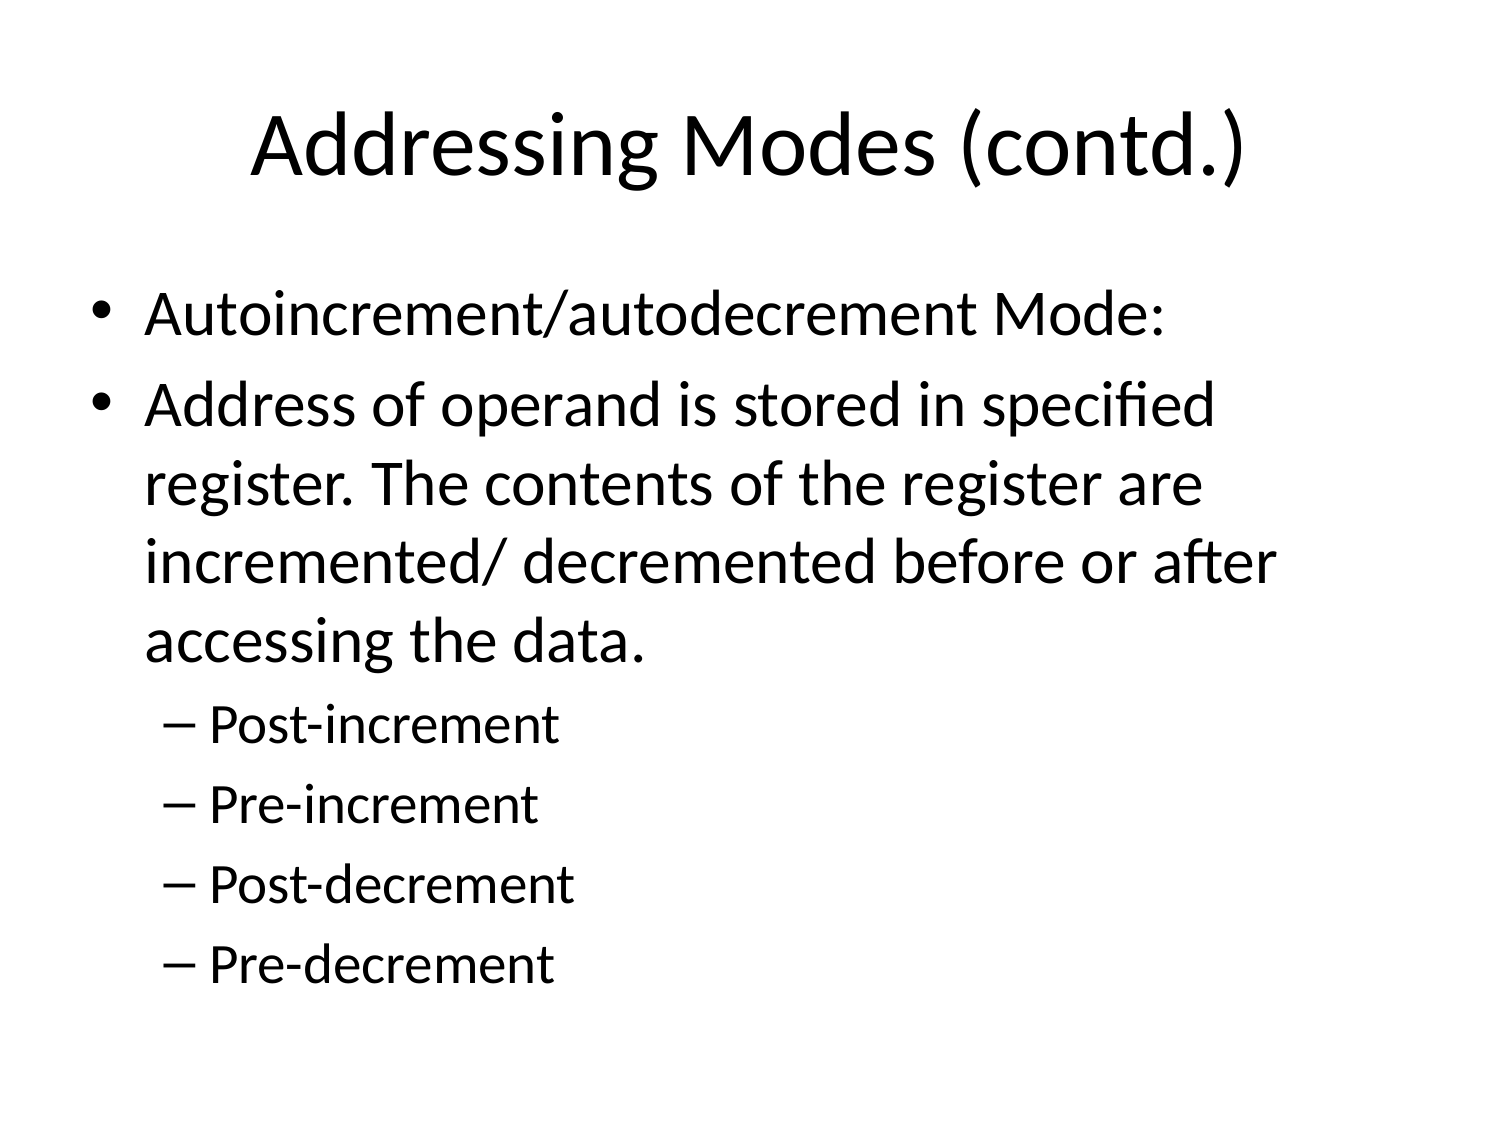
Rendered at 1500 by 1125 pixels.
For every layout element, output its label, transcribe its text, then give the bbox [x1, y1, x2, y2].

list Autoincrement/autodecrement Mode: Address of operand is stored in specified register. The contents of the register are incremented/ decremented before or after accessing the data. Post-increment Pre-increment Post-decrement Pre-decrement [75, 262, 1425, 1005]
title Addressing Modes (contd.) [75, 45, 1425, 233]
